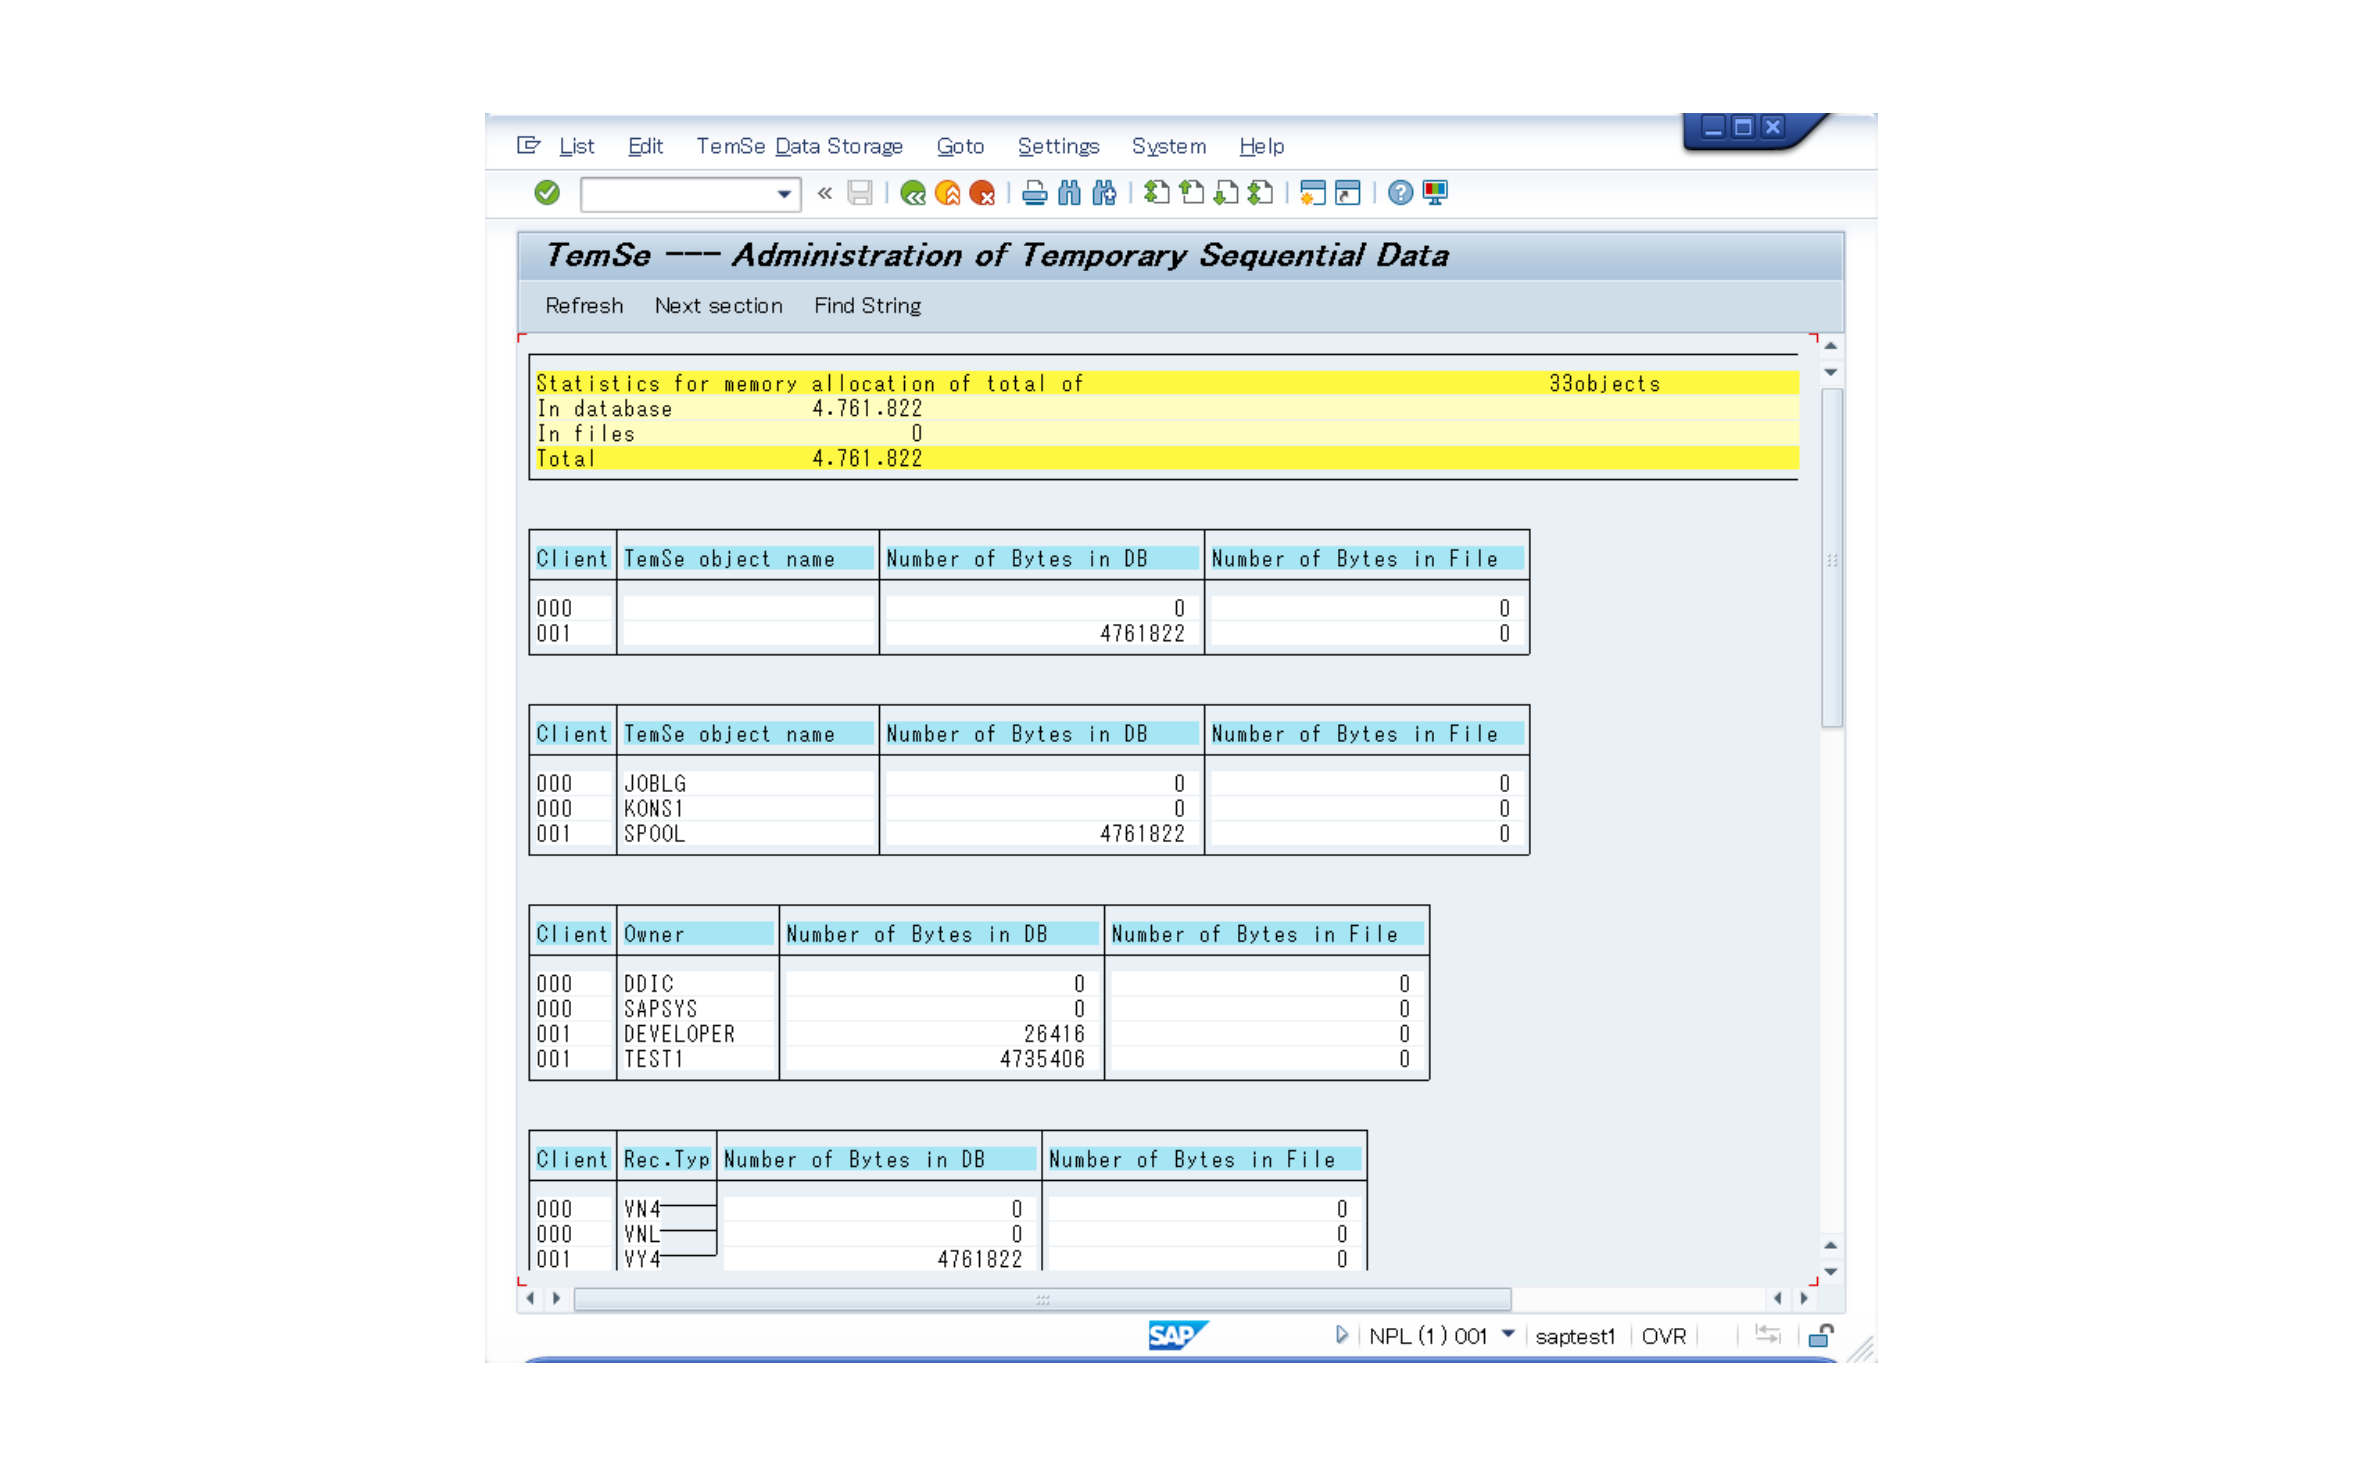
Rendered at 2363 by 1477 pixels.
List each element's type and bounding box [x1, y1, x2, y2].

picture [484, 113, 1878, 1363]
